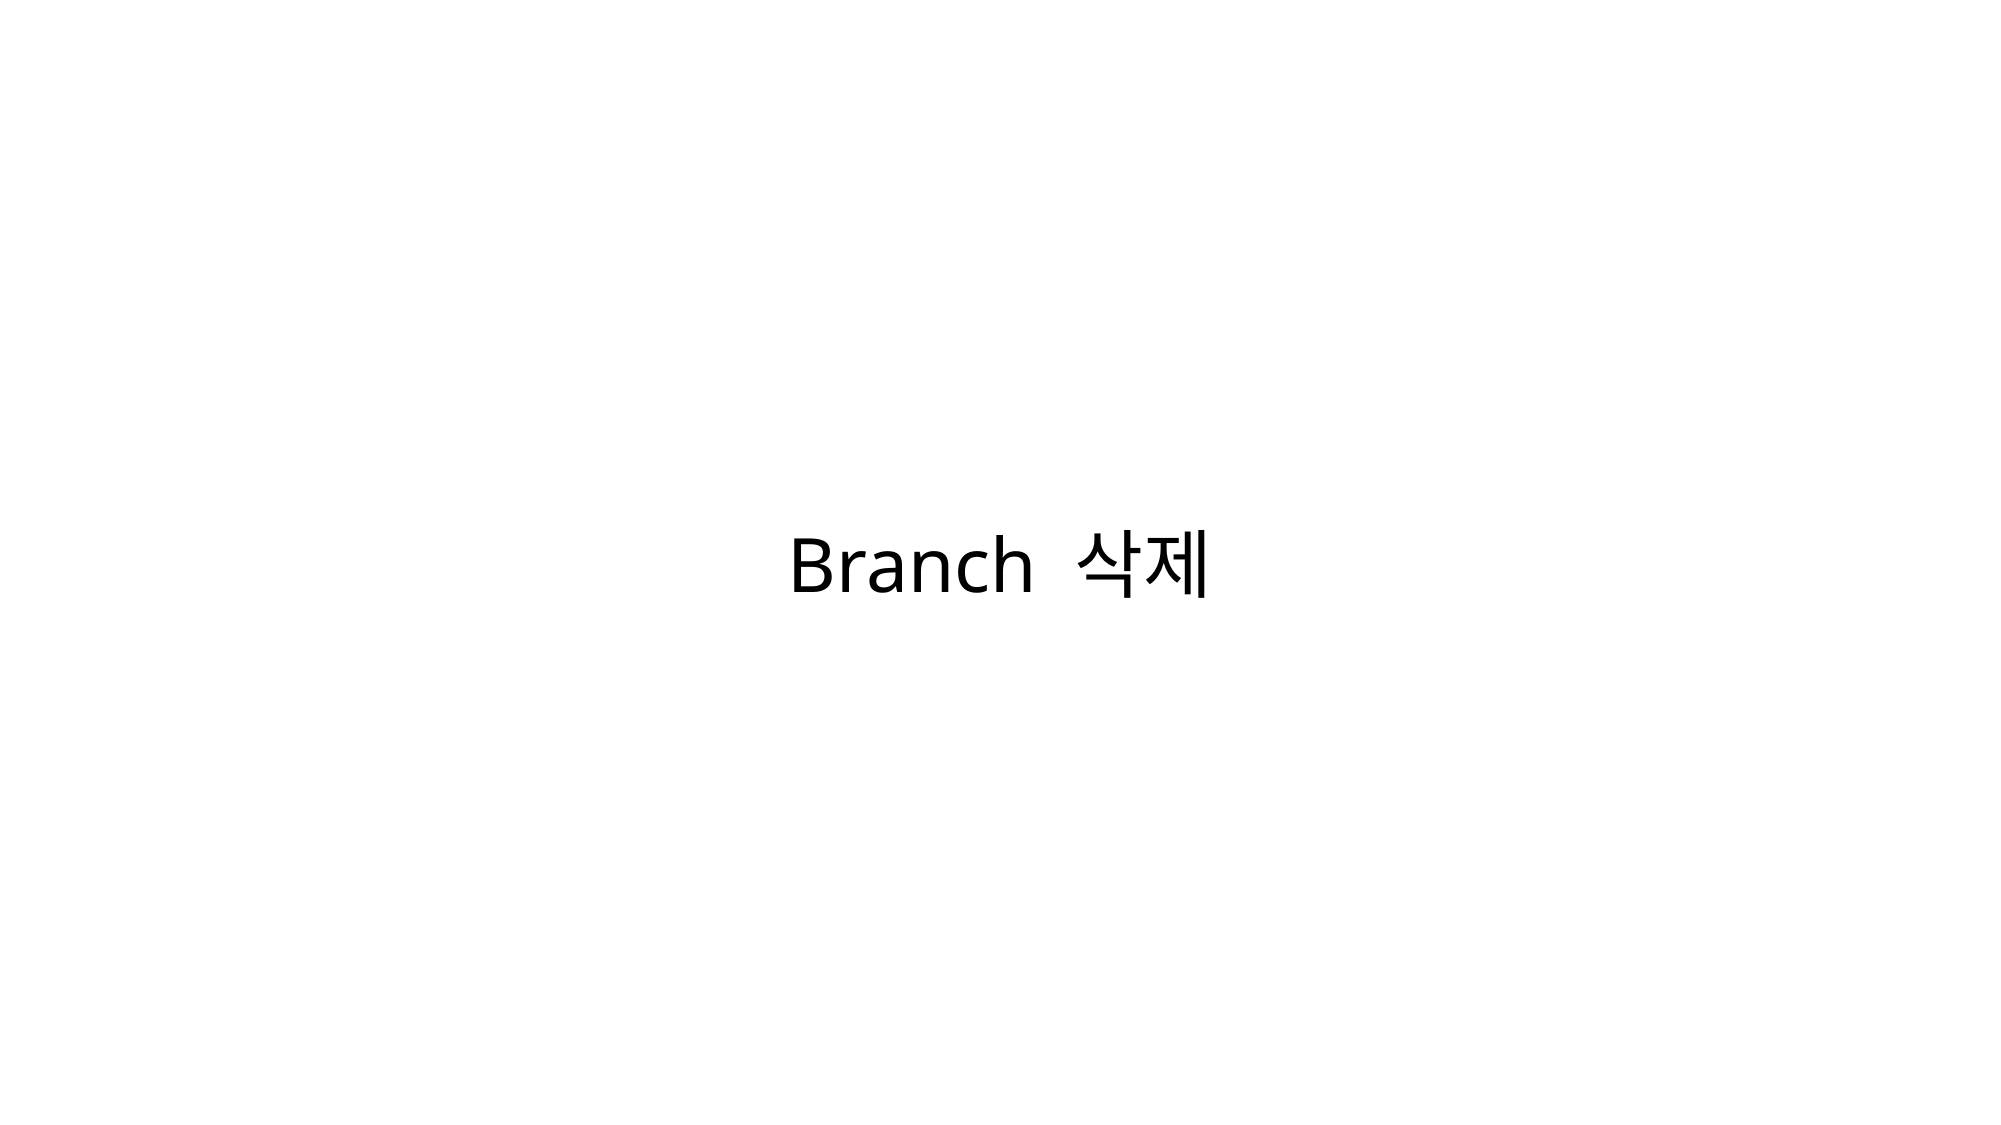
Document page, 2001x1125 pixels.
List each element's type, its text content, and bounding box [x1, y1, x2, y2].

text_box Branch 삭제 [773, 510, 1227, 615]
